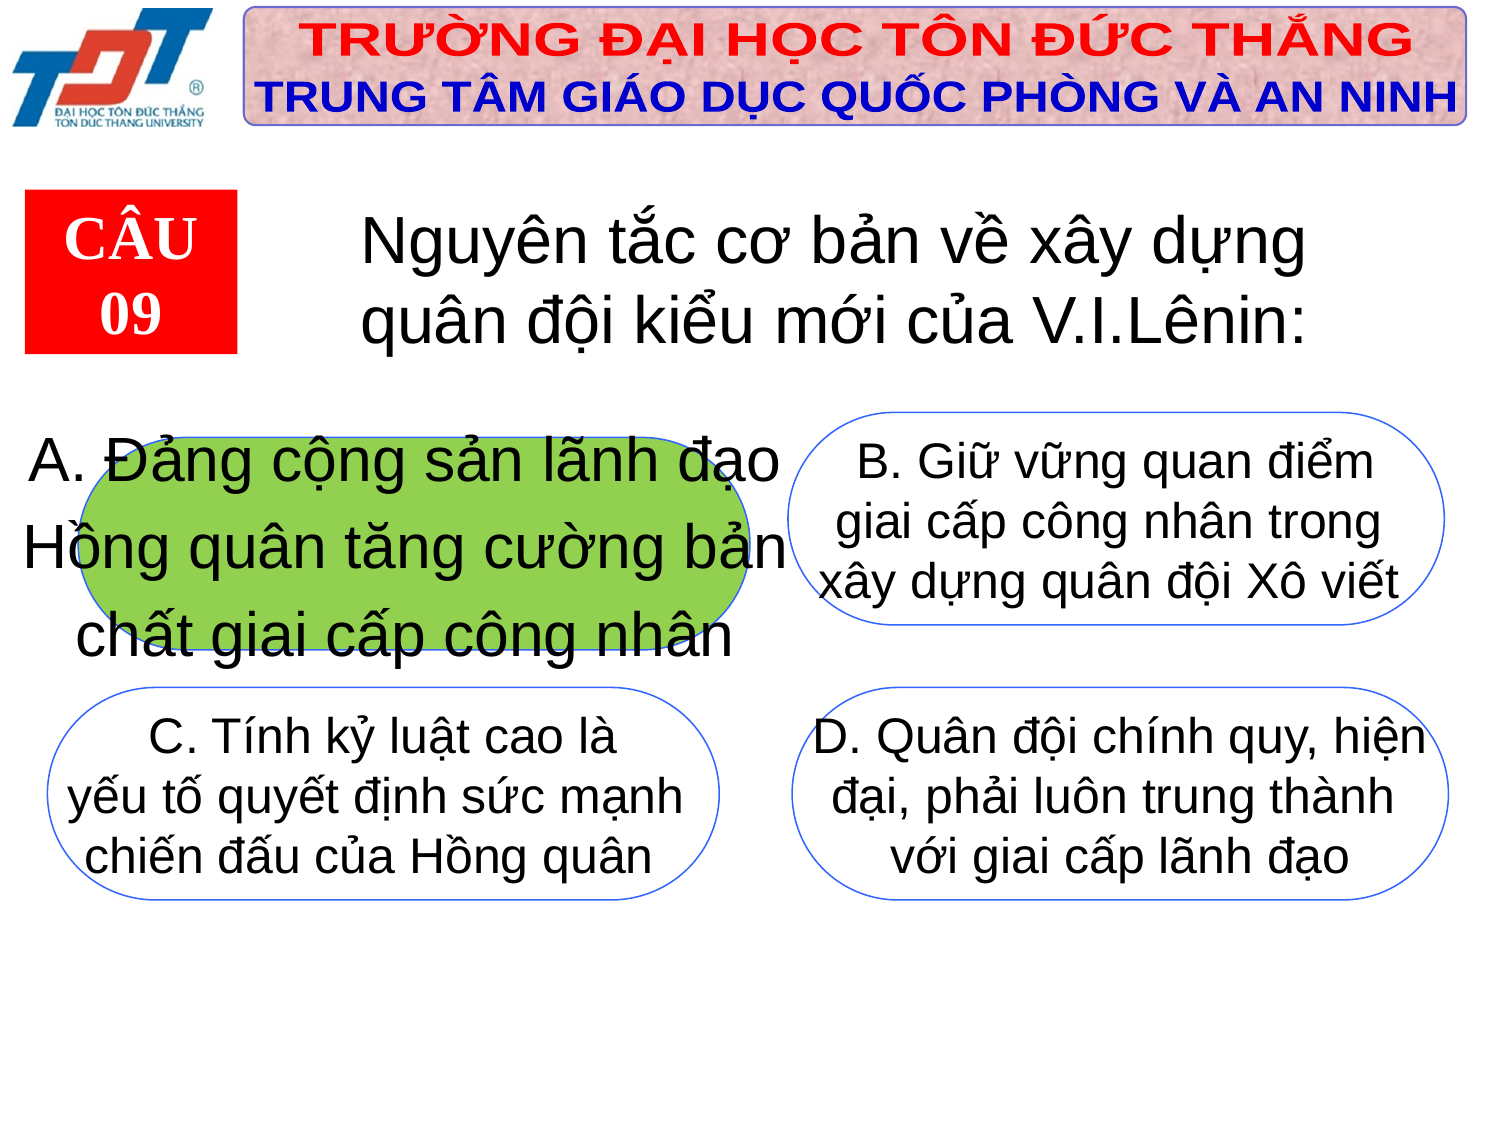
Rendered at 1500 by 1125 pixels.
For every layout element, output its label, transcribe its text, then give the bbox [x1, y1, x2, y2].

picture [245, 9, 1465, 124]
text_box CÂU 09 [24, 189, 238, 355]
text_box B. Giữ vững quan điểm giai cấp công nhân trong xây dựng quân đội Xô viết [787, 412, 1445, 625]
picture [12, 8, 213, 127]
text_box Nguyên tắc cơ bản về xây dựng quân đội kiểu mới của V.I.Lênin: [234, 189, 1434, 364]
text_box A. Đảng cộng sản lãnh đạo Hồng quân tăng cường bản chất giai cấp công nhân [78, 437, 750, 650]
text_box C. Tính kỷ luật cao là yếu tố quyết định sức mạnh chiến đấu của Hồng quân [47, 687, 720, 900]
text_box D. Quân đội chính quy, hiện đại, phải luôn trung thành với giai cấp lãnh đạo [792, 687, 1449, 900]
